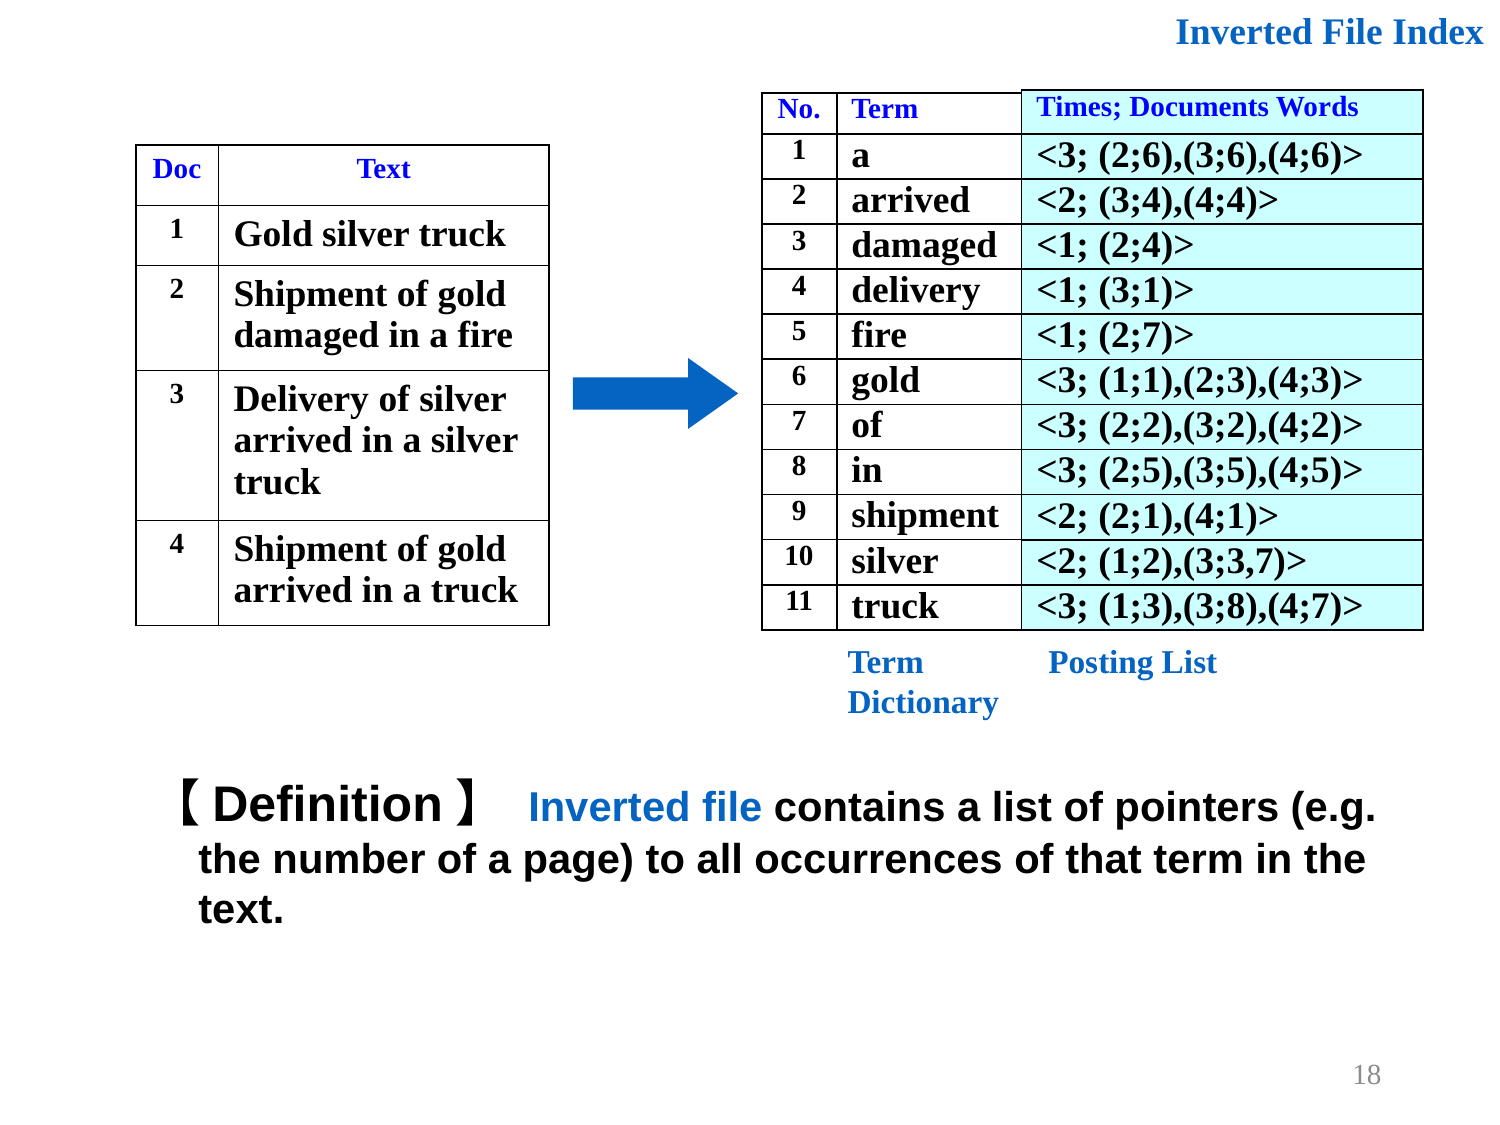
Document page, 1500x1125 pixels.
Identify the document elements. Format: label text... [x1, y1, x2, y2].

table_cell <1; (2;7)> [1022, 315, 1422, 359]
table_cell <2; (2;1),(4;1)> [1022, 495, 1422, 539]
text_box Inverted File Index [1128, 0, 1499, 60]
text_box Term Dictionary [832, 633, 1046, 728]
table_cell fire [838, 315, 1021, 358]
text_box 【Definition】 Inverted file contains a list of pointers (e.g. the number of a page) to all occurrences of that term in the text. [135, 764, 1411, 940]
table_cell 2 [763, 180, 836, 223]
table_cell Gold silver truck [219, 206, 548, 265]
table_cell <3; (1;3),(3;8),(4;7)> [1022, 586, 1422, 629]
table_cell 3 [763, 225, 836, 268]
text_box [572, 358, 739, 429]
table_cell <1; (3;1)> [1022, 270, 1422, 313]
table_cell <2; (3;4),(4;4)> [1022, 180, 1422, 223]
table_cell shipment [838, 495, 1021, 539]
table_cell <2; (1;2),(3;3,7)> [1022, 541, 1422, 584]
table_cell 5 [763, 315, 836, 358]
table_cell <3; (2;2),(3;2),(4;2)> [1022, 405, 1422, 449]
table_cell 1 [137, 206, 218, 265]
table_header Doc [137, 146, 218, 205]
table_cell delivery [838, 270, 1021, 313]
table_cell truck [838, 586, 1021, 629]
table_cell gold [838, 360, 1021, 404]
table_header Text [219, 146, 548, 205]
table_cell 4 [137, 521, 218, 625]
table_cell 4 [763, 270, 836, 313]
table_cell Shipment of gold arrived in a truck [219, 521, 548, 625]
table_cell 8 [763, 450, 836, 494]
table_cell arrived [838, 180, 1021, 223]
table_cell a [838, 135, 1021, 178]
table_cell 11 [763, 586, 836, 629]
table_cell 3 [137, 371, 218, 520]
table_cell 7 [763, 405, 836, 449]
table_cell Delivery of silver arrived in a silver truck [219, 371, 548, 520]
table_cell <1; (2;4)> [1022, 225, 1422, 268]
table_cell 9 [763, 495, 836, 539]
table_cell damaged [838, 225, 1021, 268]
table_cell silver [838, 540, 1021, 584]
table_header Term [838, 94, 1021, 133]
table_header No. [763, 94, 836, 133]
table_cell 10 [763, 540, 836, 584]
table_cell 6 [763, 360, 836, 404]
table_cell 1 [763, 135, 836, 178]
text_box Posting List [1033, 633, 1400, 688]
table_cell <3; (2;6),(3;6),(4;6)> [1022, 135, 1422, 178]
table_cell in [838, 450, 1021, 494]
table_cell Shipment of gold damaged in a fire [219, 266, 548, 370]
table_cell <3; (2;5),(3;5),(4;5)> [1022, 450, 1422, 494]
slide_number 18 [1059, 1042, 1397, 1103]
table_cell <3; (1;1),(2;3),(4;3)> [1022, 360, 1422, 404]
table_cell of [838, 405, 1021, 449]
table_cell 2 [137, 266, 218, 370]
table_header Times; Documents Words [1022, 91, 1422, 133]
